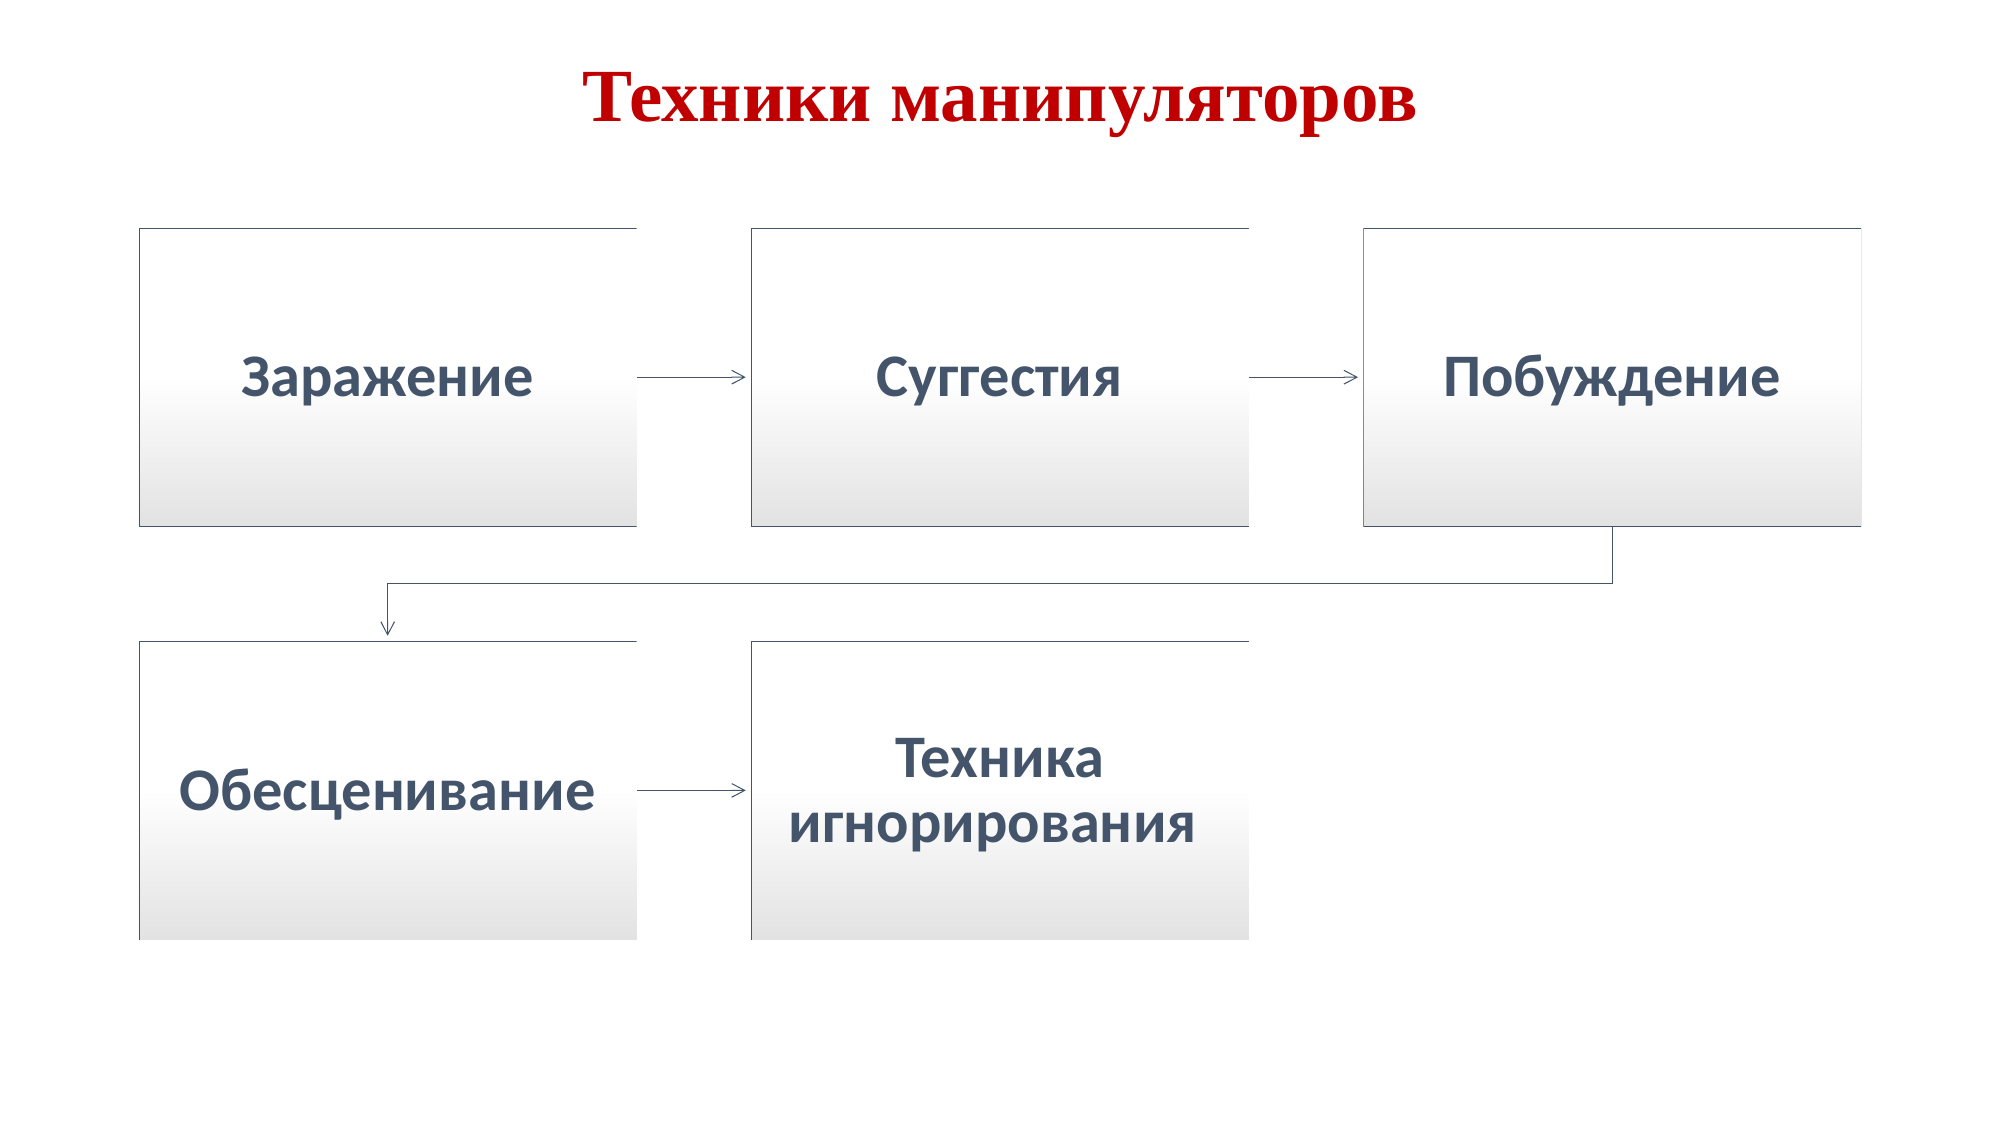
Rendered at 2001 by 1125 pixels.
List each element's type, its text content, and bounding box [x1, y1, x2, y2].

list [137, 154, 1863, 1014]
title Техники манипуляторов [137, 59, 1863, 136]
